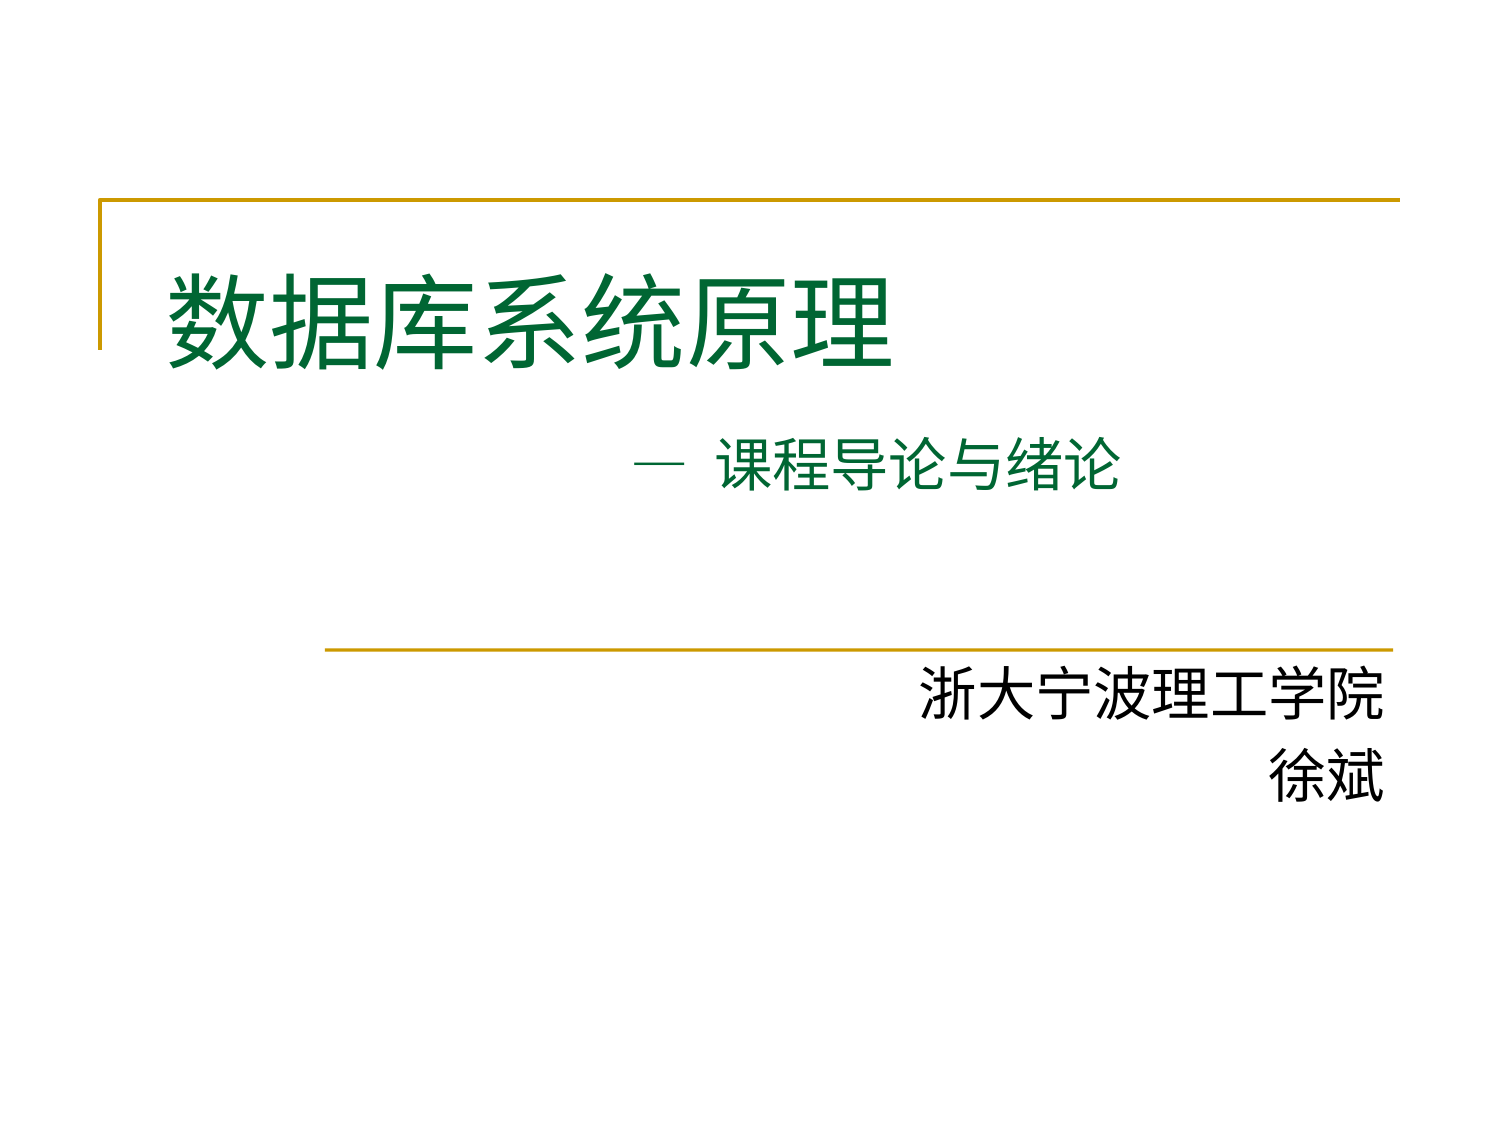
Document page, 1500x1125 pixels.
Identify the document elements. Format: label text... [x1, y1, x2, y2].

subtitle 浙大宁波理工学院 徐斌 [324, 649, 1401, 906]
title 数据库系统原理 — 课程导论与绪论 [149, 249, 1401, 538]
